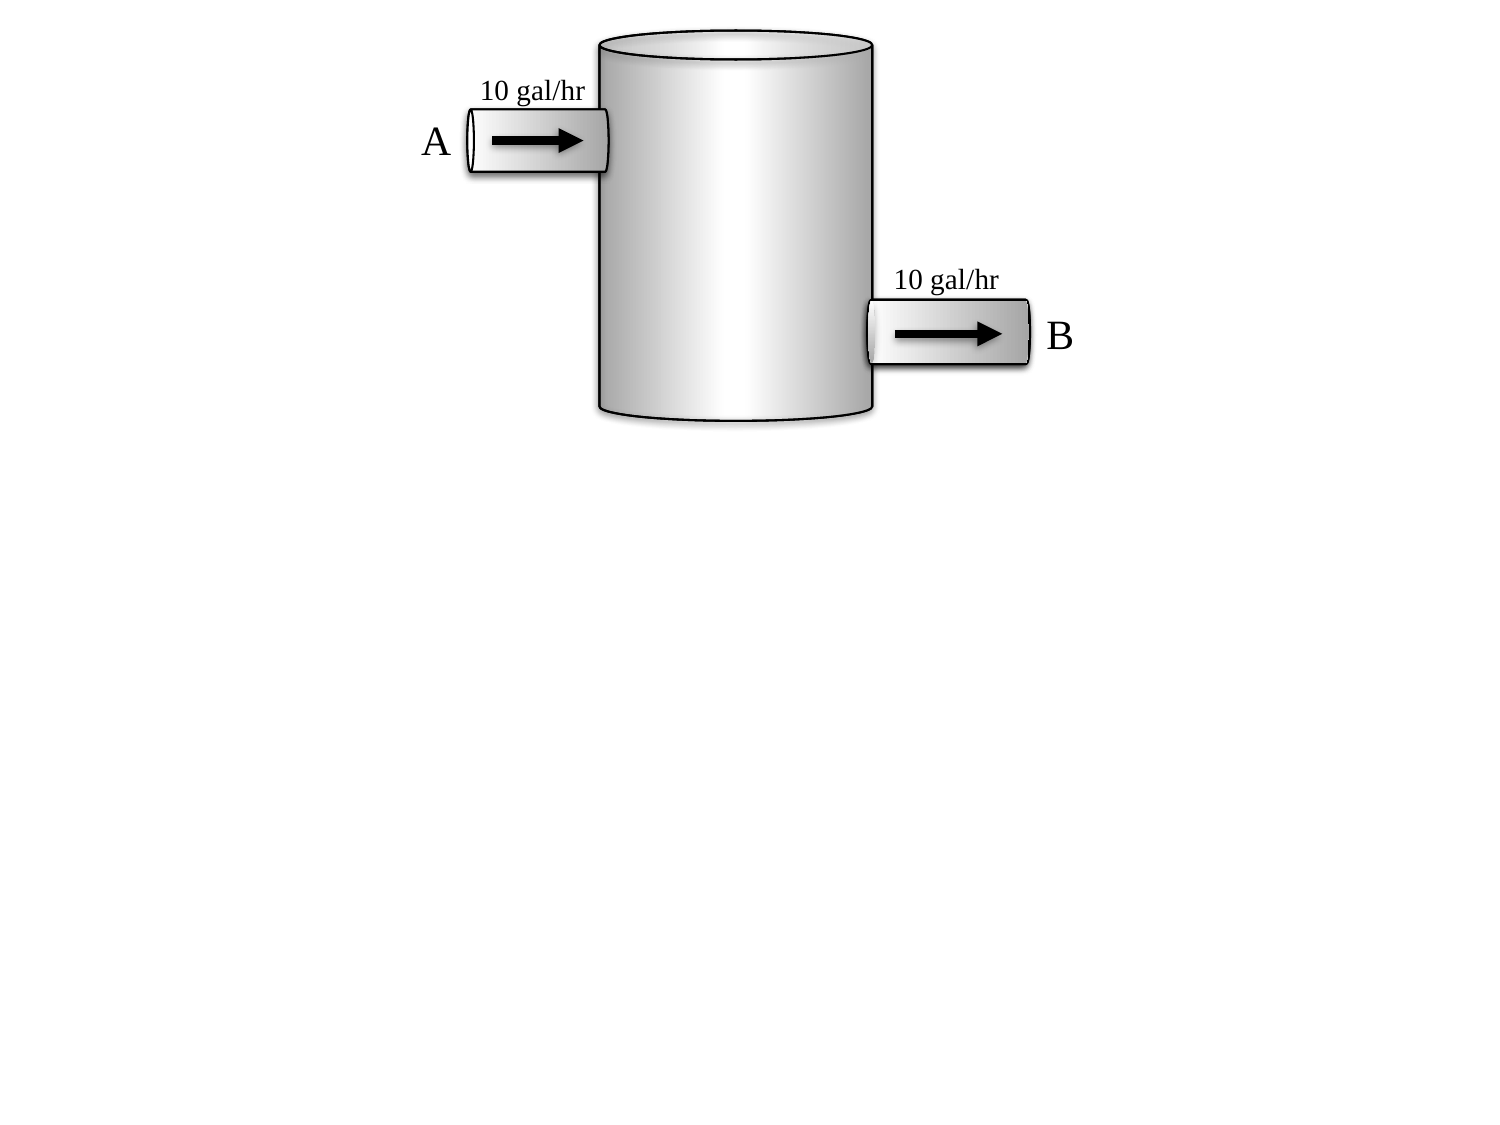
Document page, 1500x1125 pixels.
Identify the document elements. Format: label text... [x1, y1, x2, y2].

text_box A [405, 106, 468, 171]
text_box B [1030, 300, 1092, 366]
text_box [868, 300, 1030, 364]
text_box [599, 30, 873, 422]
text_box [506, 149, 570, 212]
text_box 10 gal/hr [446, 63, 594, 114]
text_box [506, 69, 570, 139]
text_box 10 gal/hr [877, 253, 1033, 300]
